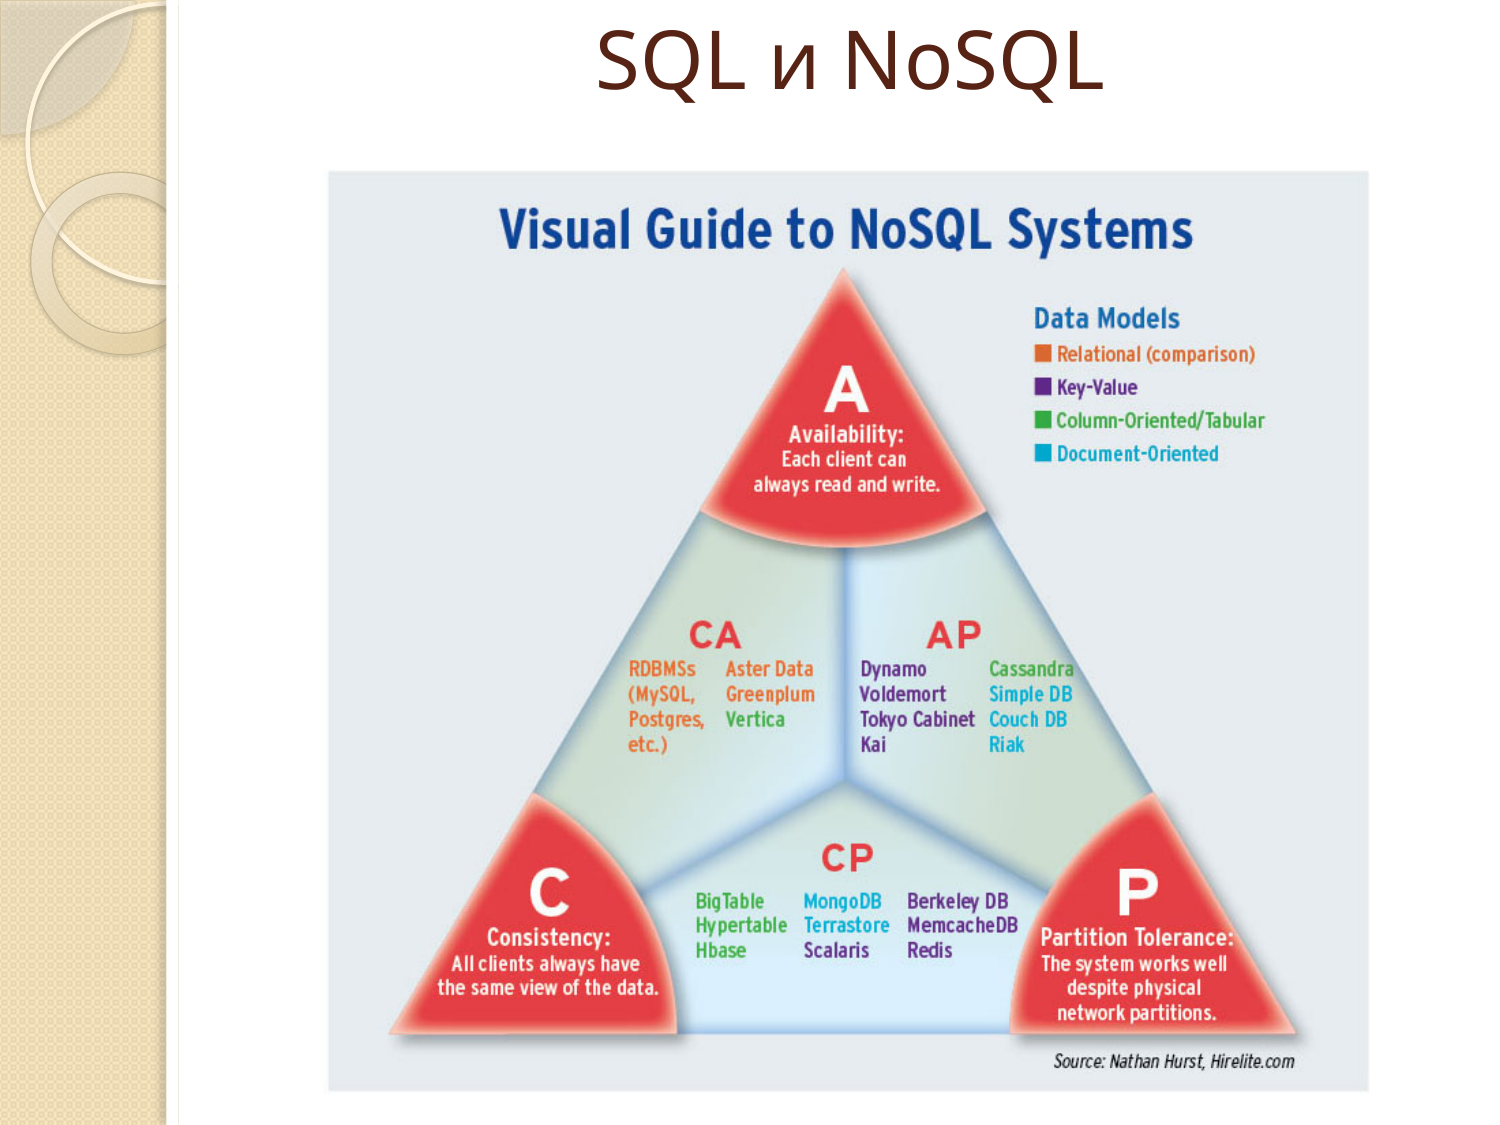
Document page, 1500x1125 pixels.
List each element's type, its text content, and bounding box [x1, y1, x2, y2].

picture [321, 160, 1380, 1100]
title SQL и NoSQL [235, 0, 1466, 114]
